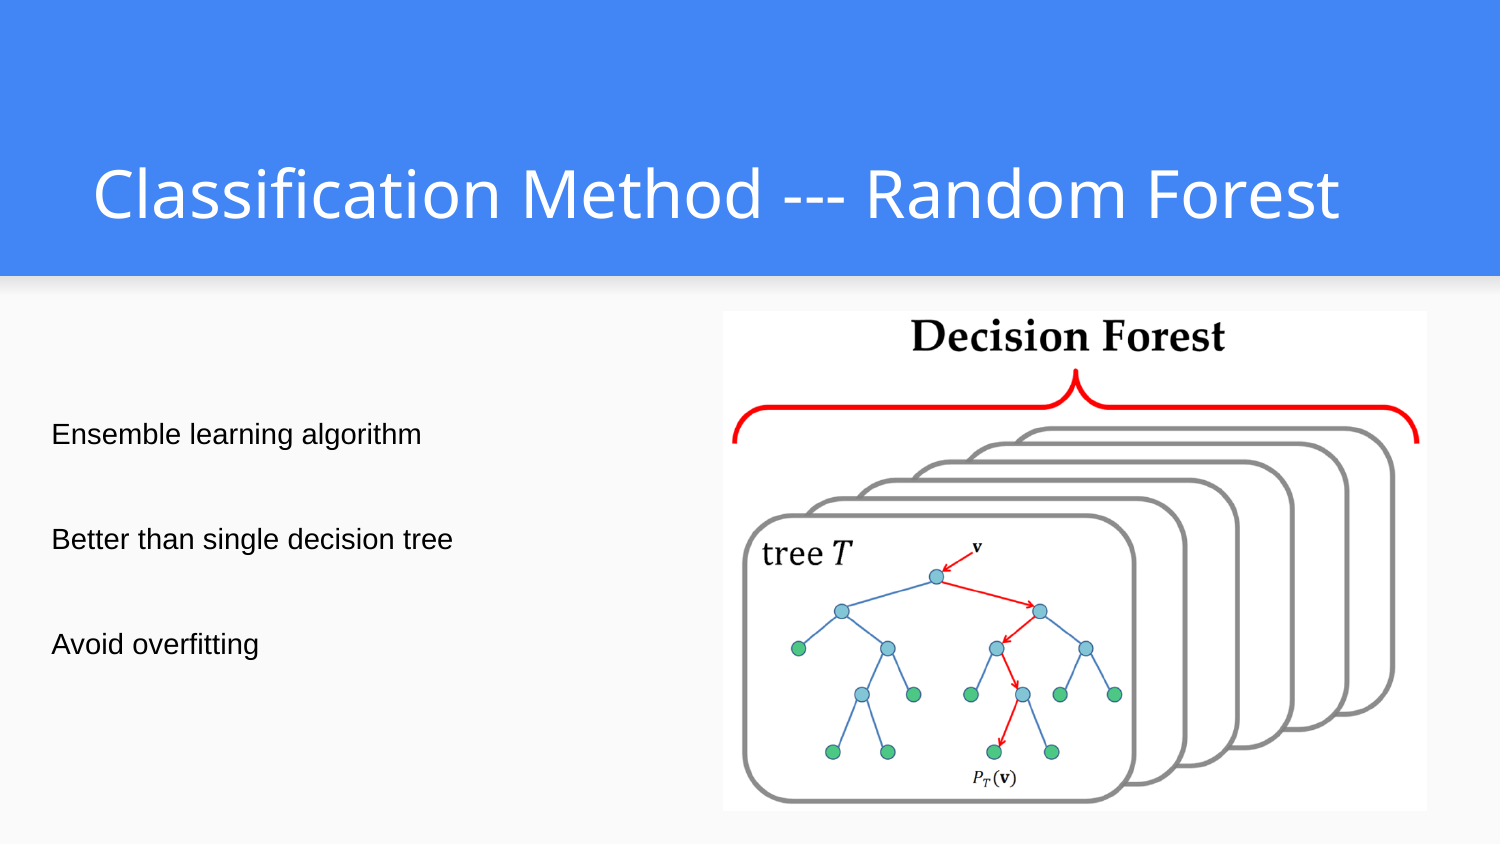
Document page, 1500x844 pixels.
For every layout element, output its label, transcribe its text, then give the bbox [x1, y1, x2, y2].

text_box Ensemble learning algorithm Better than single decision tree Avoid overfitting [36, 338, 718, 773]
picture [723, 311, 1427, 811]
title Classification Method --- Random Forest [77, 121, 1427, 248]
